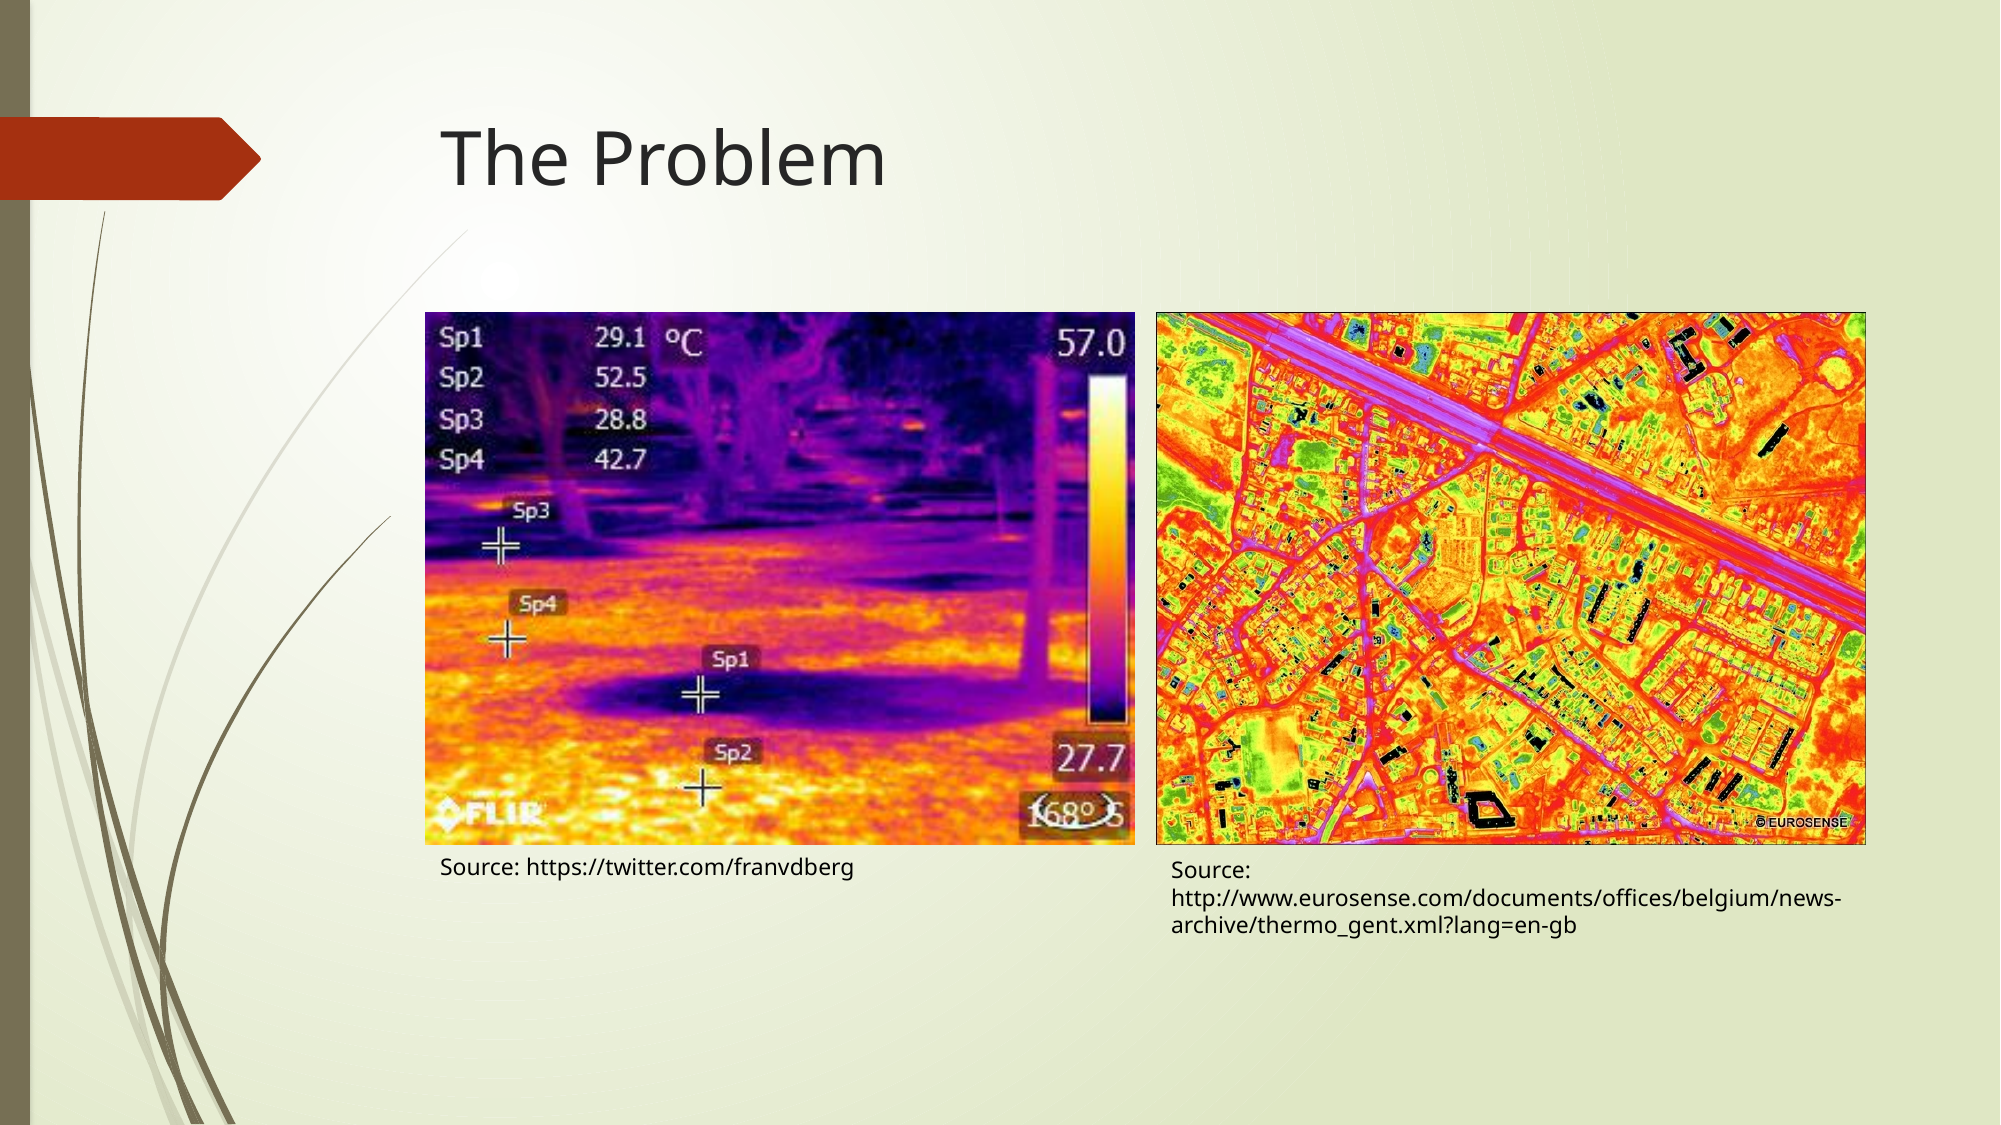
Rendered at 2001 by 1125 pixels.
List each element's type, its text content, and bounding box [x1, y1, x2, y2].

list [425, 312, 1136, 845]
title The Problem [425, 102, 1888, 313]
text_box Source: http://www.eurosense.com/documents/offices/belgium/news-archive/thermo_gent.xml?lang=en-gb [1156, 850, 1866, 946]
text_box Source: https://twitter.com/franvdberg [425, 851, 940, 887]
picture [1155, 312, 1866, 845]
